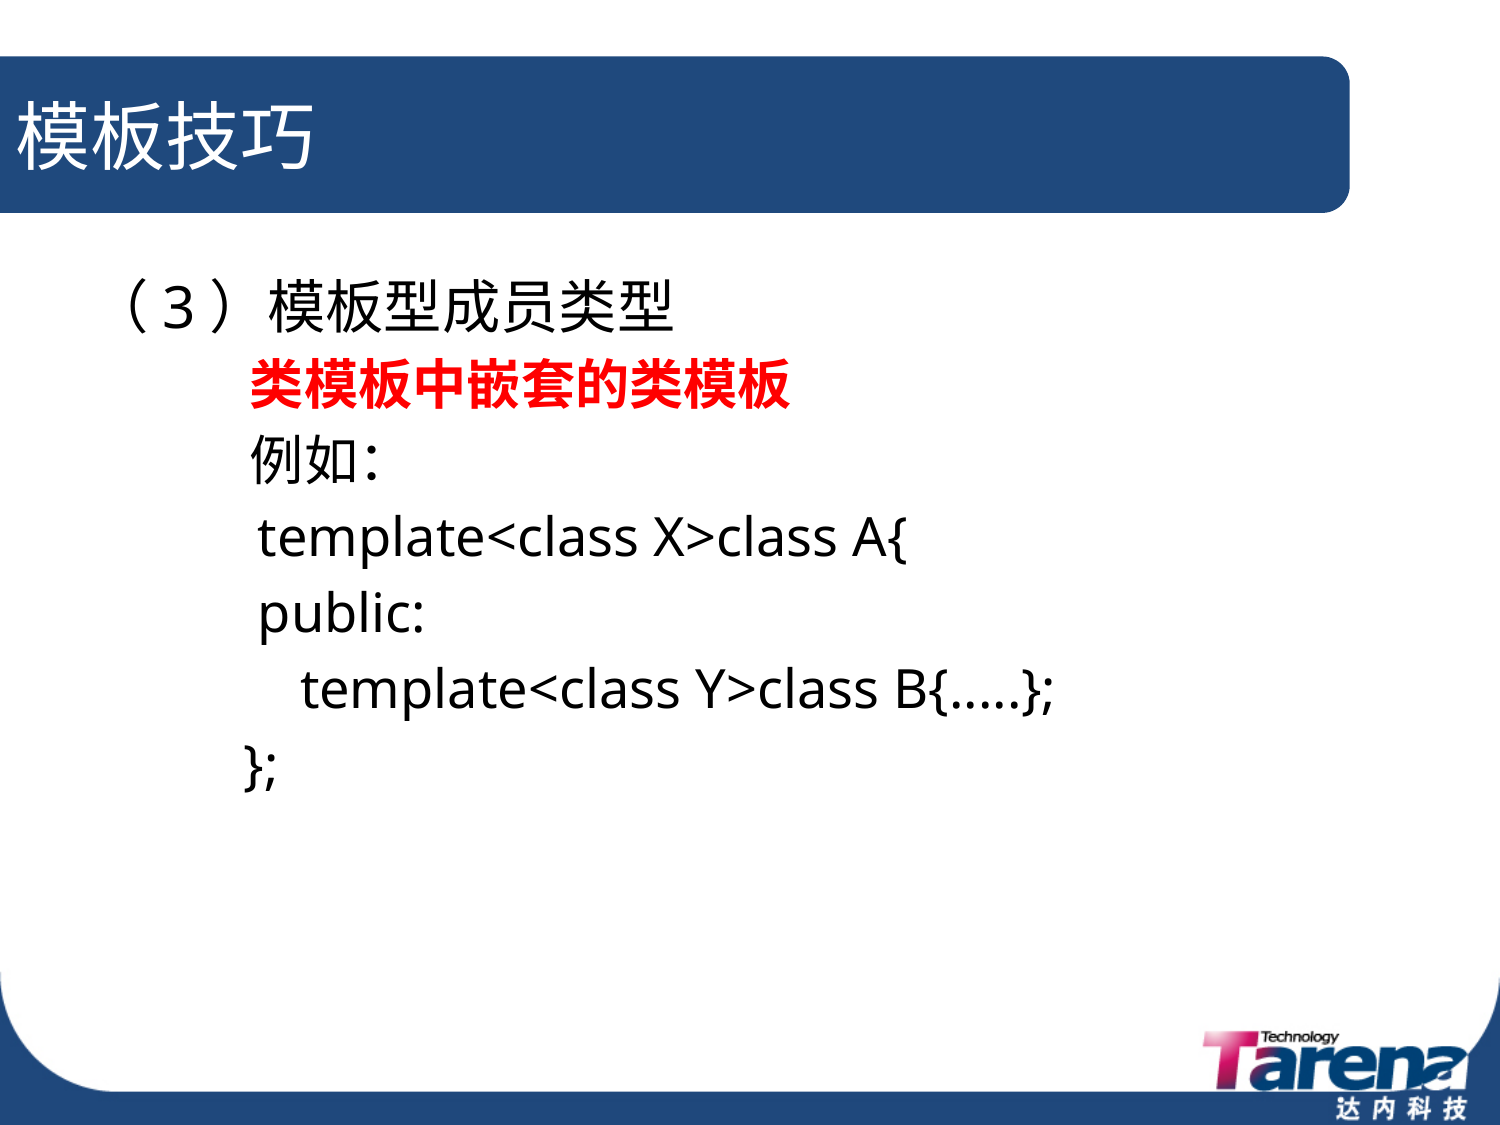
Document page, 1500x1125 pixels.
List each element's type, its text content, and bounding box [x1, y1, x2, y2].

list （3）模板型成员类型 类模板中嵌套的类模板 例如： template<class X>class A{ public: template<class Y>class B{.....}; }; [74, 262, 1426, 1006]
picture [0, 0, 1500, 1125]
title 模板技巧 [0, 58, 1346, 212]
